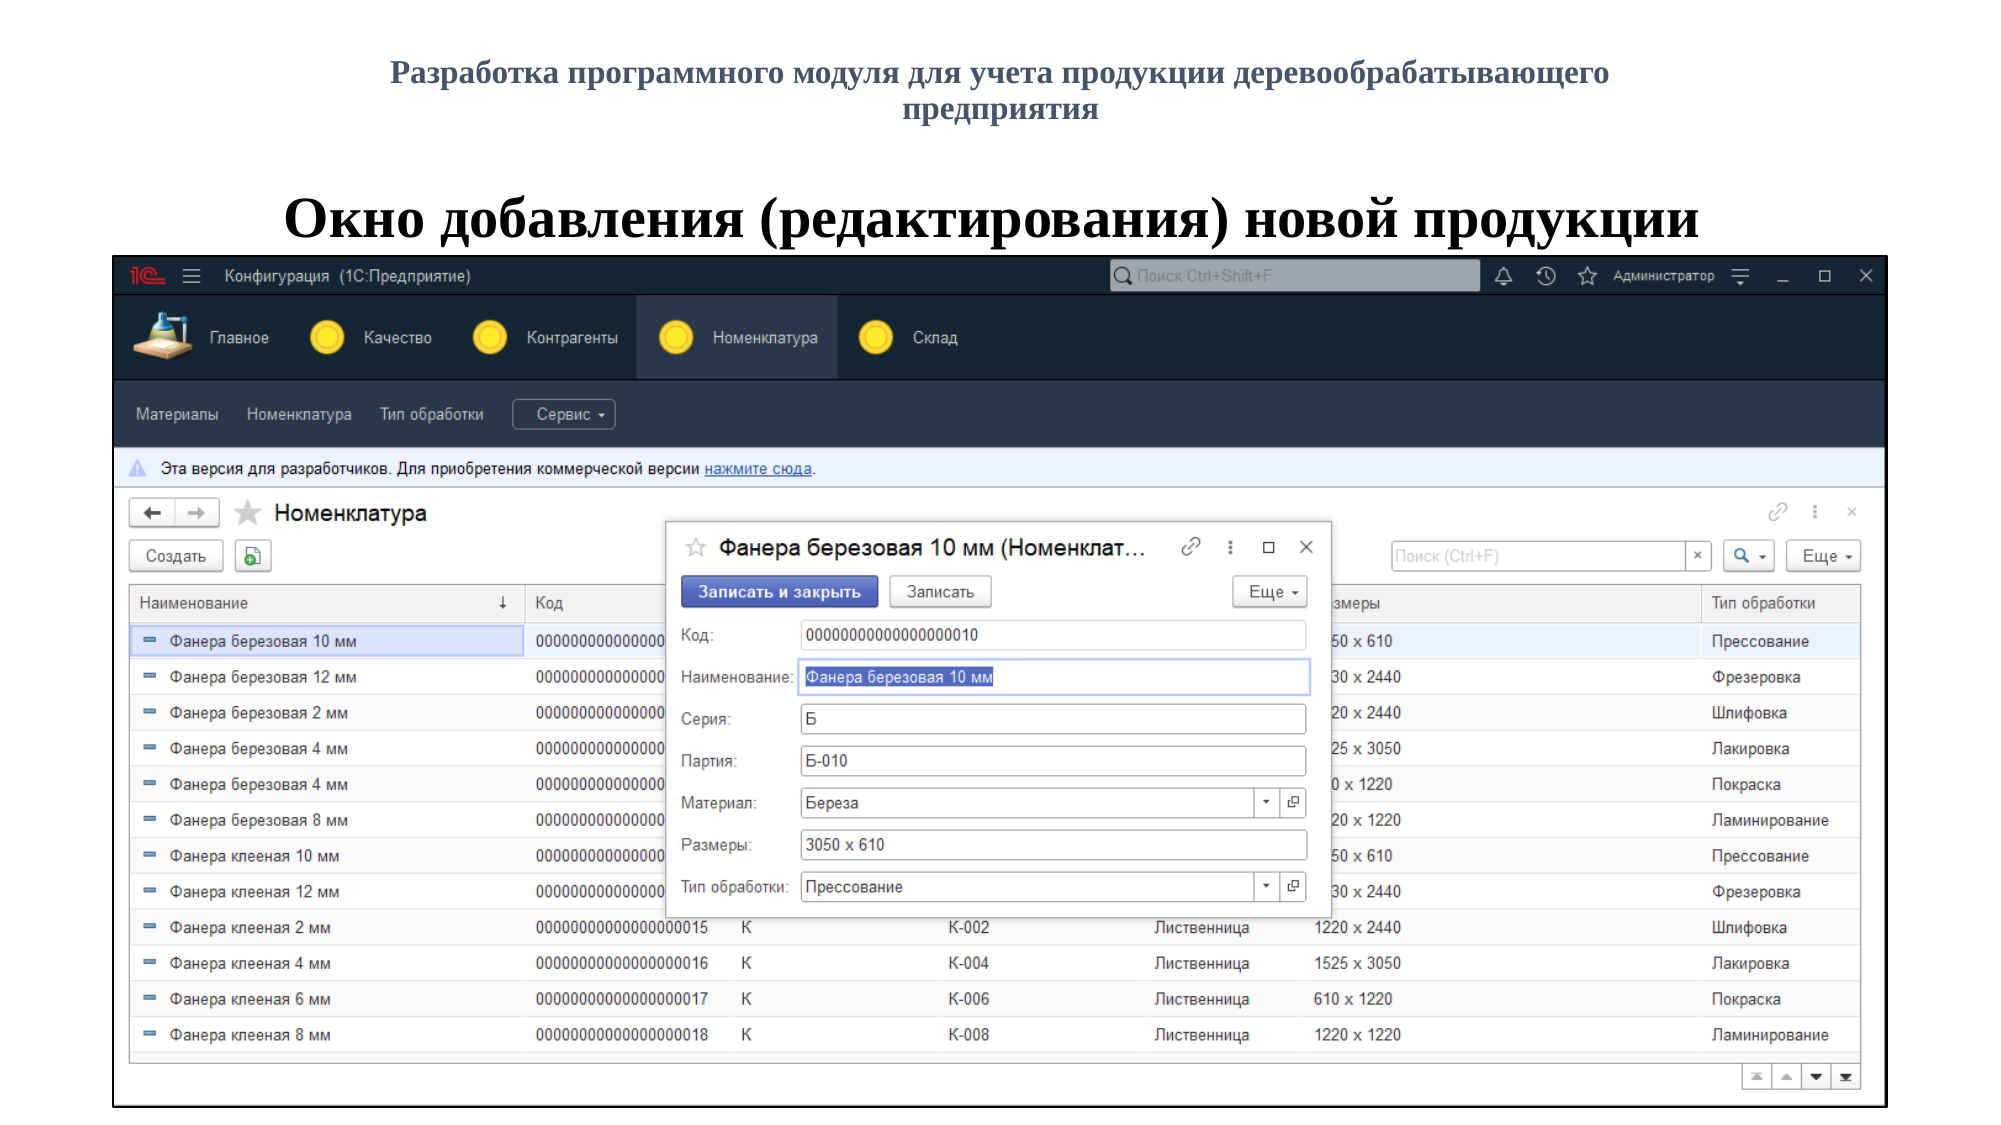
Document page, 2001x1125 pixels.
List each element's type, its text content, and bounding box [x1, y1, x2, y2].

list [114, 257, 1886, 1106]
title Разработка программного модуля для учета продукции деревообрабатывающего предприятия [326, 45, 1675, 138]
text_box Окно добавления (редактирования) новой продукции [266, 172, 1718, 255]
